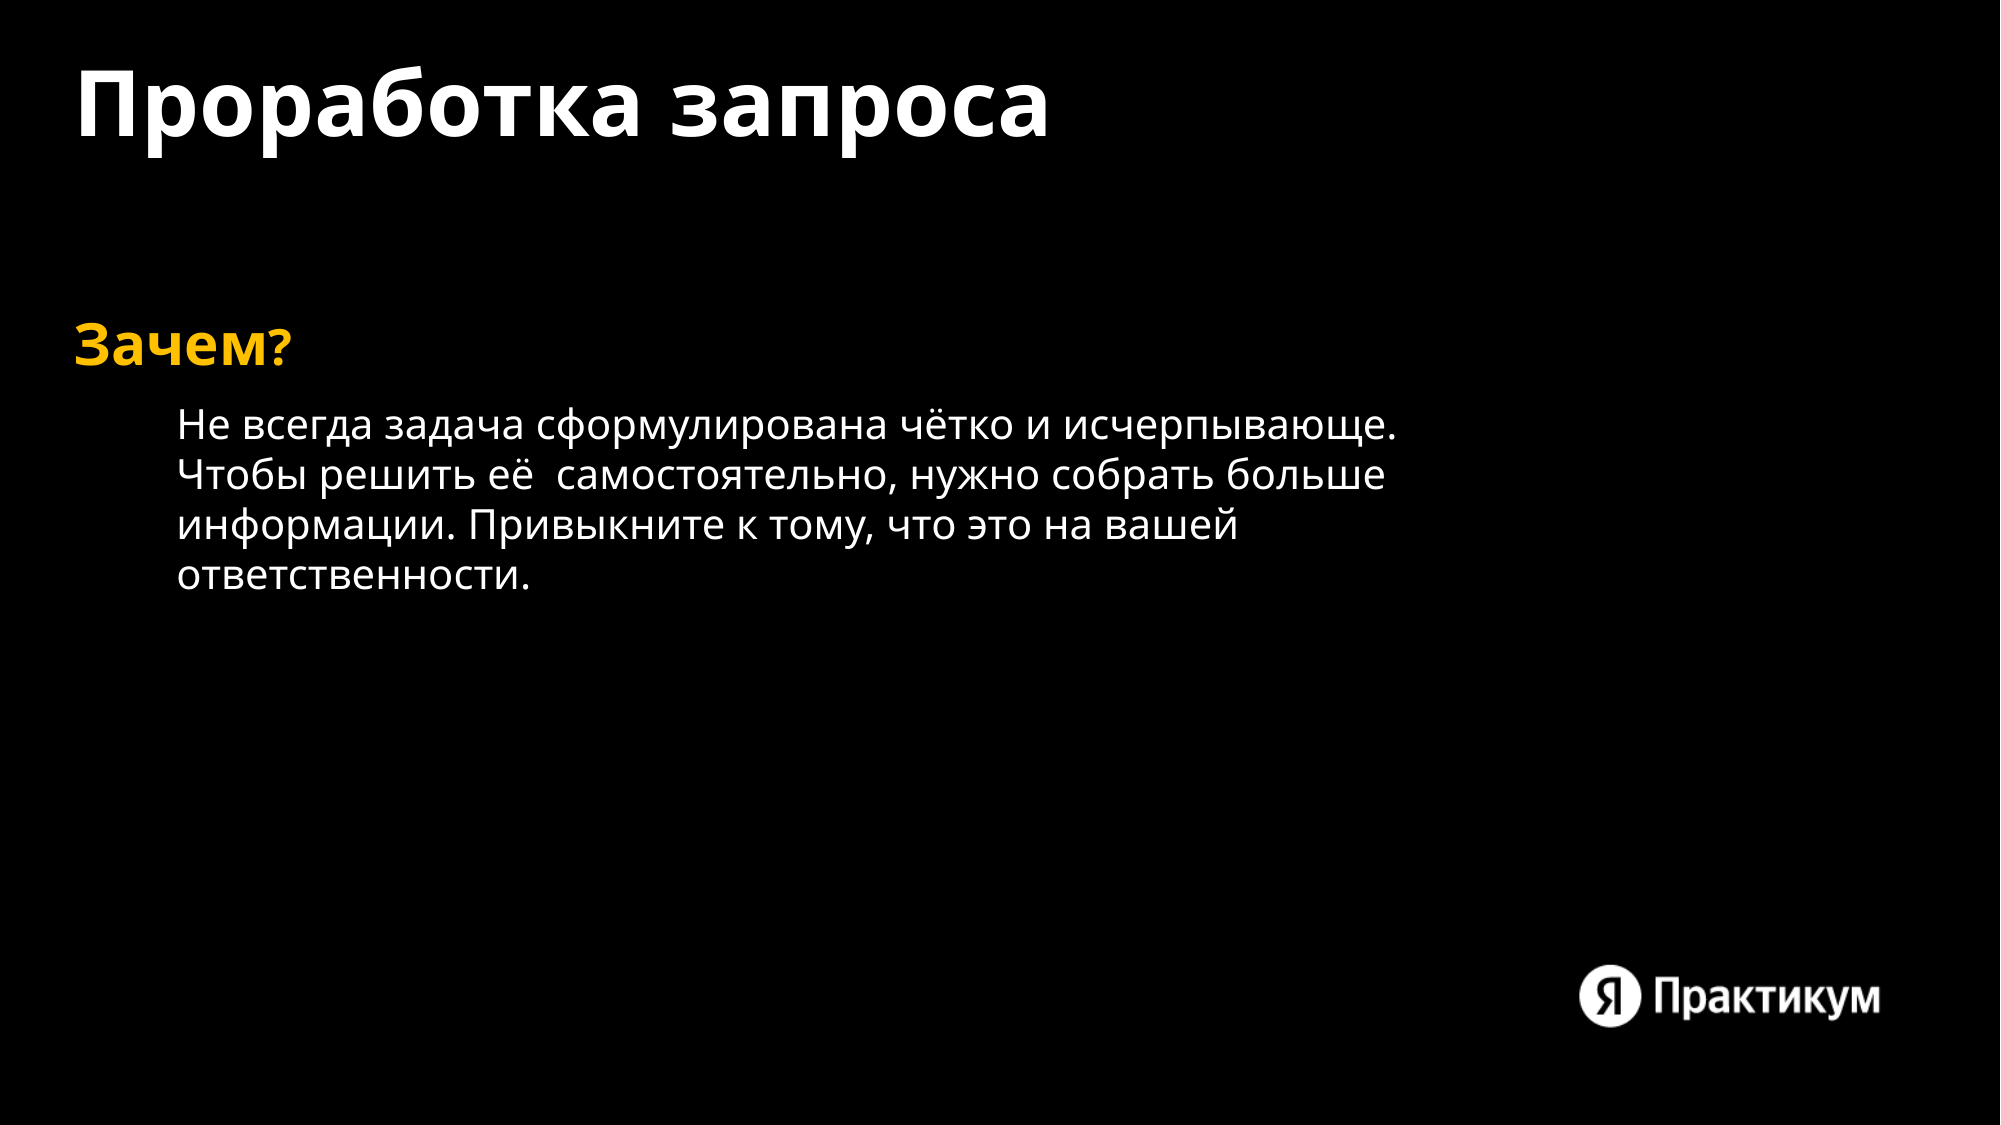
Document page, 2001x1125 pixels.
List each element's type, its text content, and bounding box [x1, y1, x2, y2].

list Зачем? Не всегда задача сформулирована чётко и исчерпывающе. Чтобы решить её самостоятельно, нужно собрать больше информации. Привыкните к тому, что это на вашей ответственности. [58, 299, 1548, 1088]
title Проработка запроса [58, 59, 1932, 278]
picture [1548, 935, 1932, 1063]
